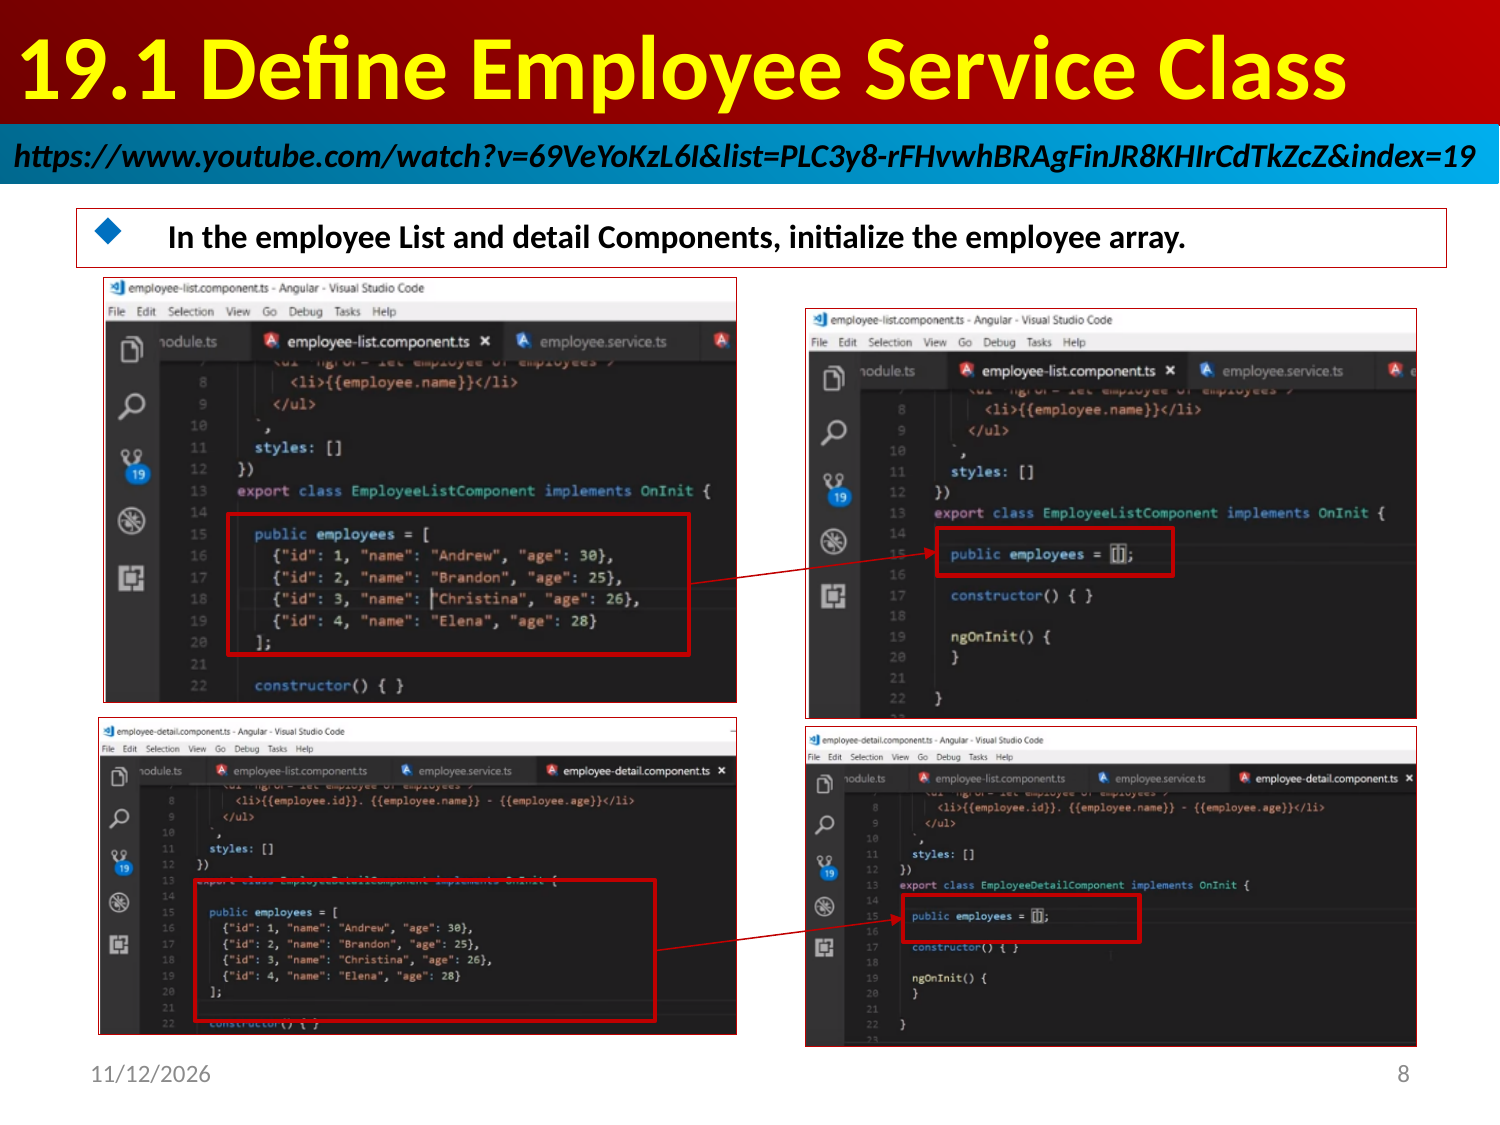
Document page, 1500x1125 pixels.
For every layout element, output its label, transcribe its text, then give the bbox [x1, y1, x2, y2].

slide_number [75, 1042, 425, 1103]
picture [805, 726, 1418, 1047]
picture [103, 277, 737, 703]
title 19.1 Define Employee Service Class [0, 0, 1500, 126]
picture [805, 307, 1418, 720]
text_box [655, 918, 904, 951]
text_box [688, 551, 938, 585]
slide_number 8 [1074, 1042, 1425, 1103]
text_box https://www.youtube.com/watch?v=69VeYoKzL6I&list=PLC3y8-rFHvwhBRAgFinJR8KHIrCdTkZcZ&index=19 [0, 124, 1499, 184]
picture [98, 716, 737, 1035]
subtitle In the employee List and detail Components, initialize the employee array. [76, 208, 1447, 268]
